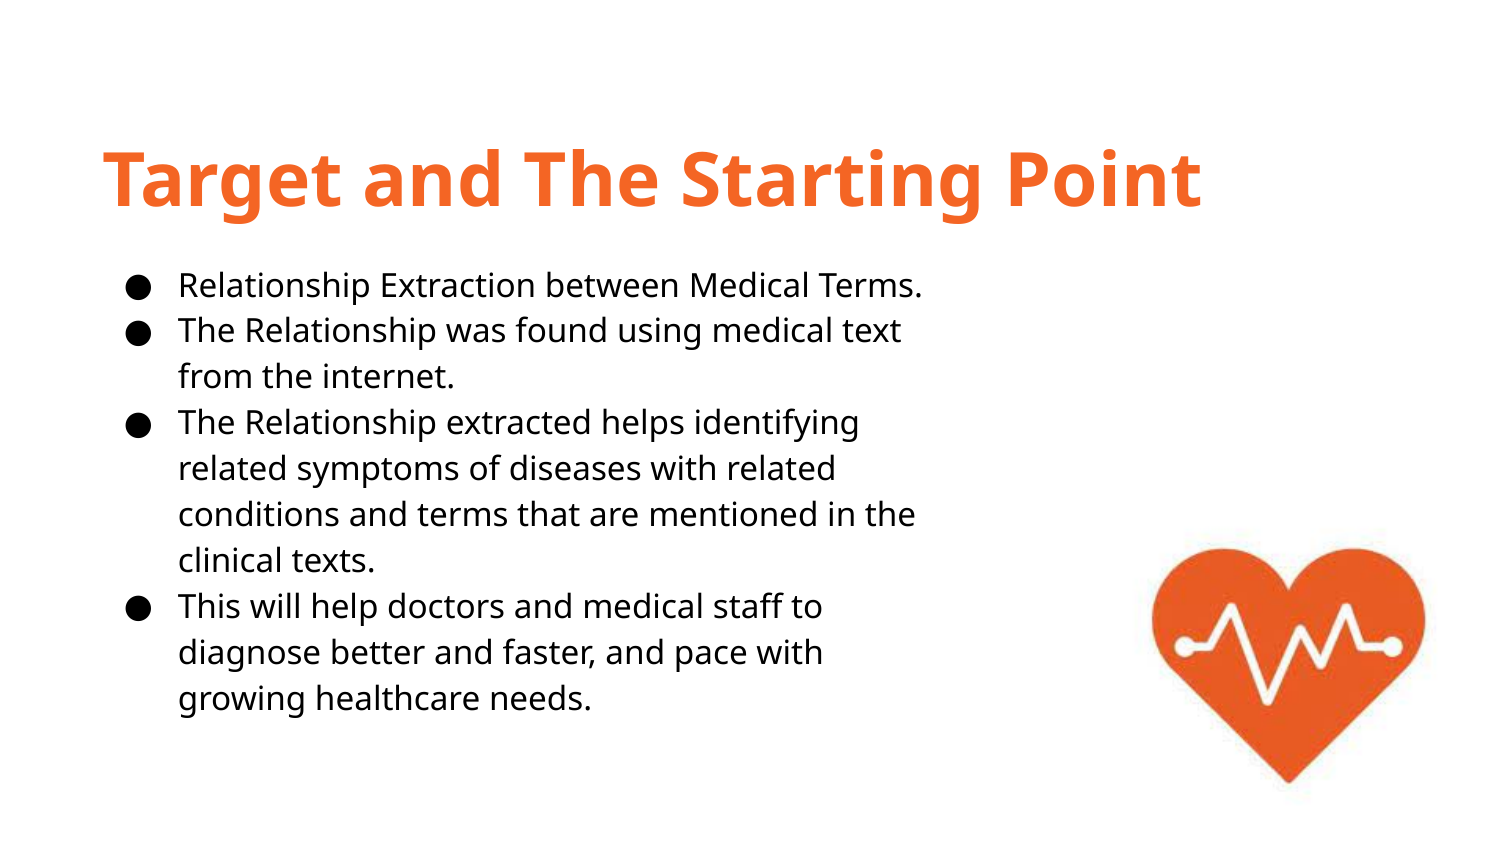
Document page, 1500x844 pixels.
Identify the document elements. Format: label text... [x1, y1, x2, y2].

picture [1110, 454, 1463, 807]
title Target and The Starting Point [87, 116, 1373, 243]
title Relationship Extraction between Medical Terms. The Relationship was found using medical text from the internet. The Relationship extracted helps identifying related symptoms of diseases with related conditions and terms that are mentioned in the clinical texts. This will help doctors and medical staff to diagnose better and faster, and pace with growing healthcare needs. [87, 242, 941, 777]
